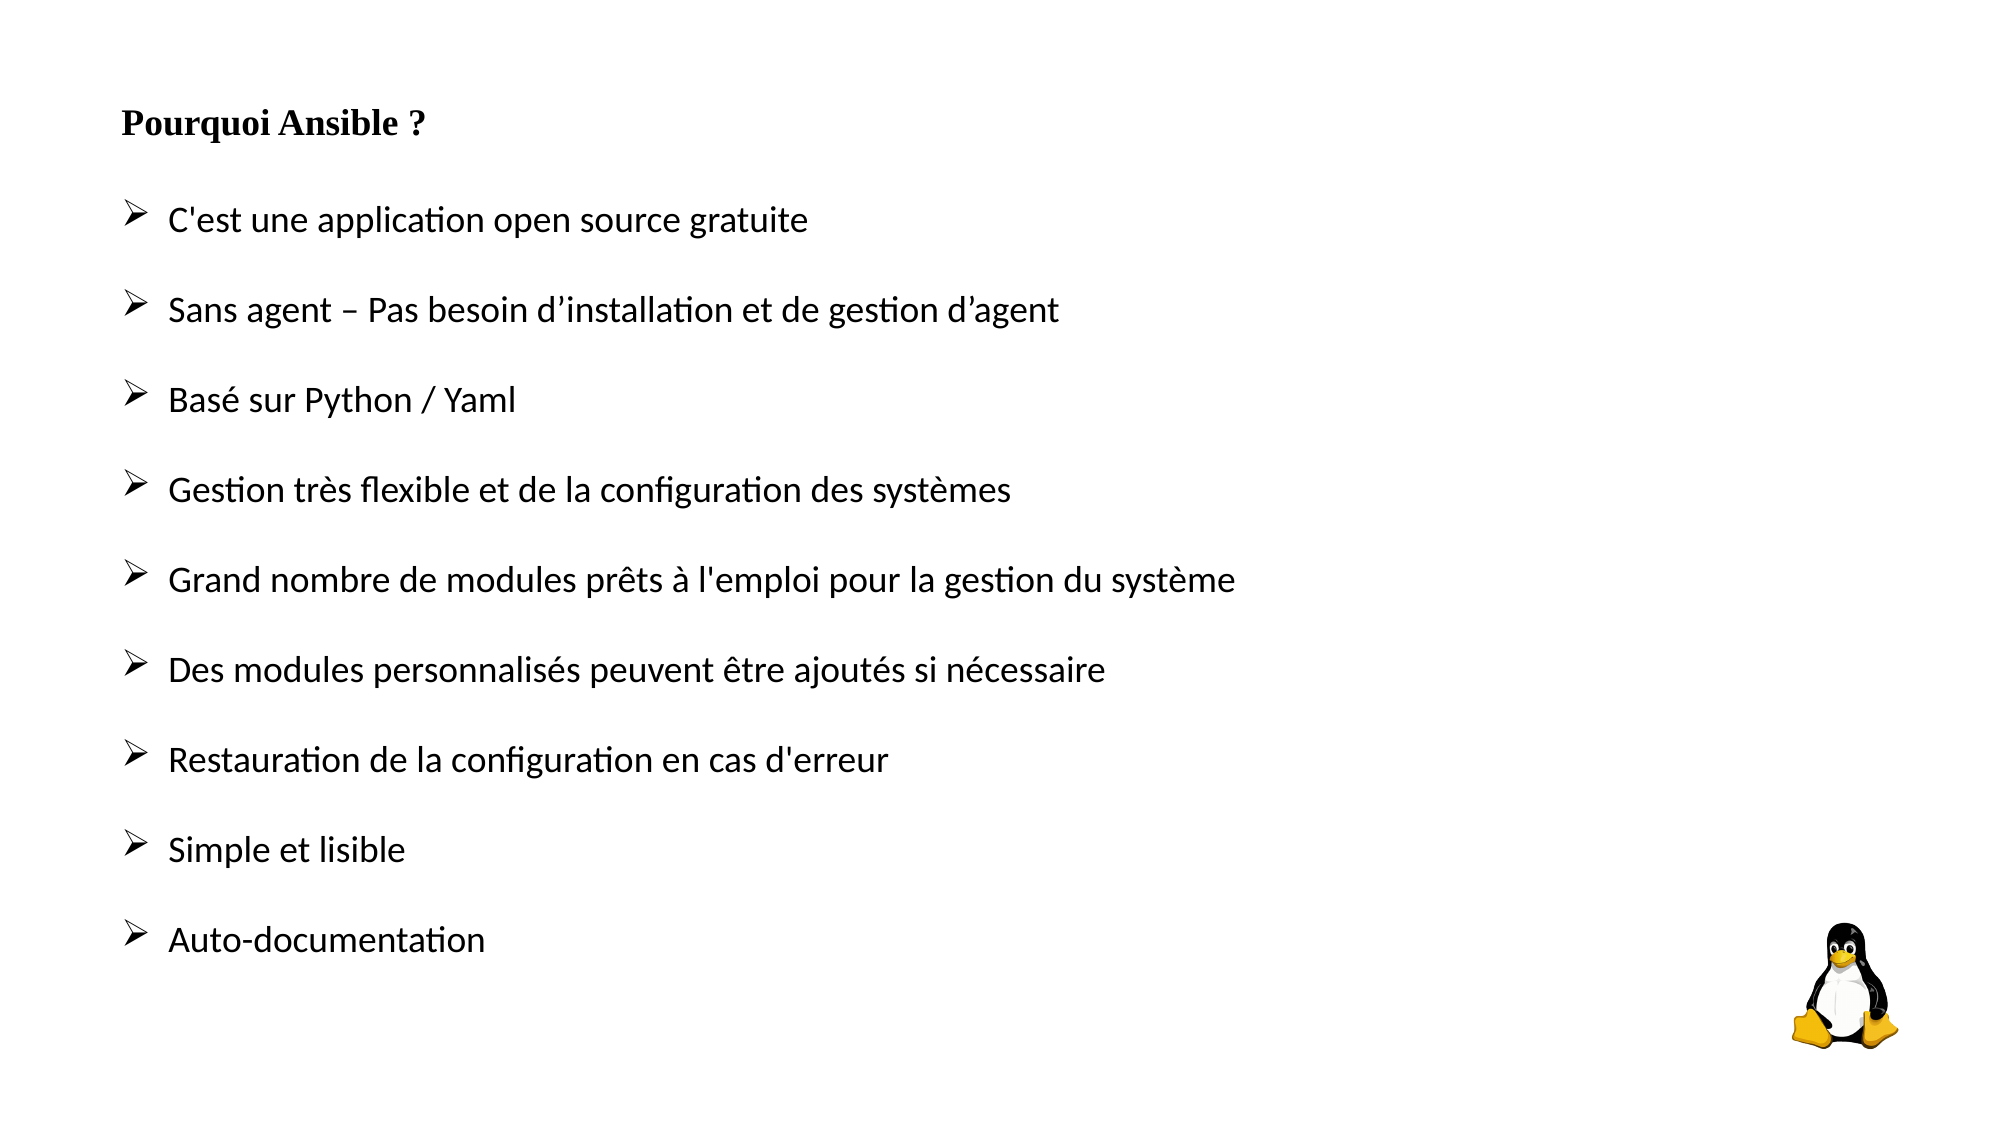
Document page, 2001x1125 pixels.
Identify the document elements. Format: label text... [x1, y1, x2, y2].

picture [1787, 912, 1903, 1055]
text_box C'est une application open source gratuite Sans agent – Pas besoin d’installation et de gestion d’agent Basé sur Python / Yaml Gestion très flexible et de la configuration des systèmes Grand nombre de modules prêts à l'emploi pour la gestion du système Des modules personnalisés peuvent être ajoutés si nécessaire Restauration de la configuration en cas d'erreur Simple et lisible Auto-documentation [106, 187, 1949, 1013]
text_box Pourquoi Ansible ? [106, 90, 1665, 151]
